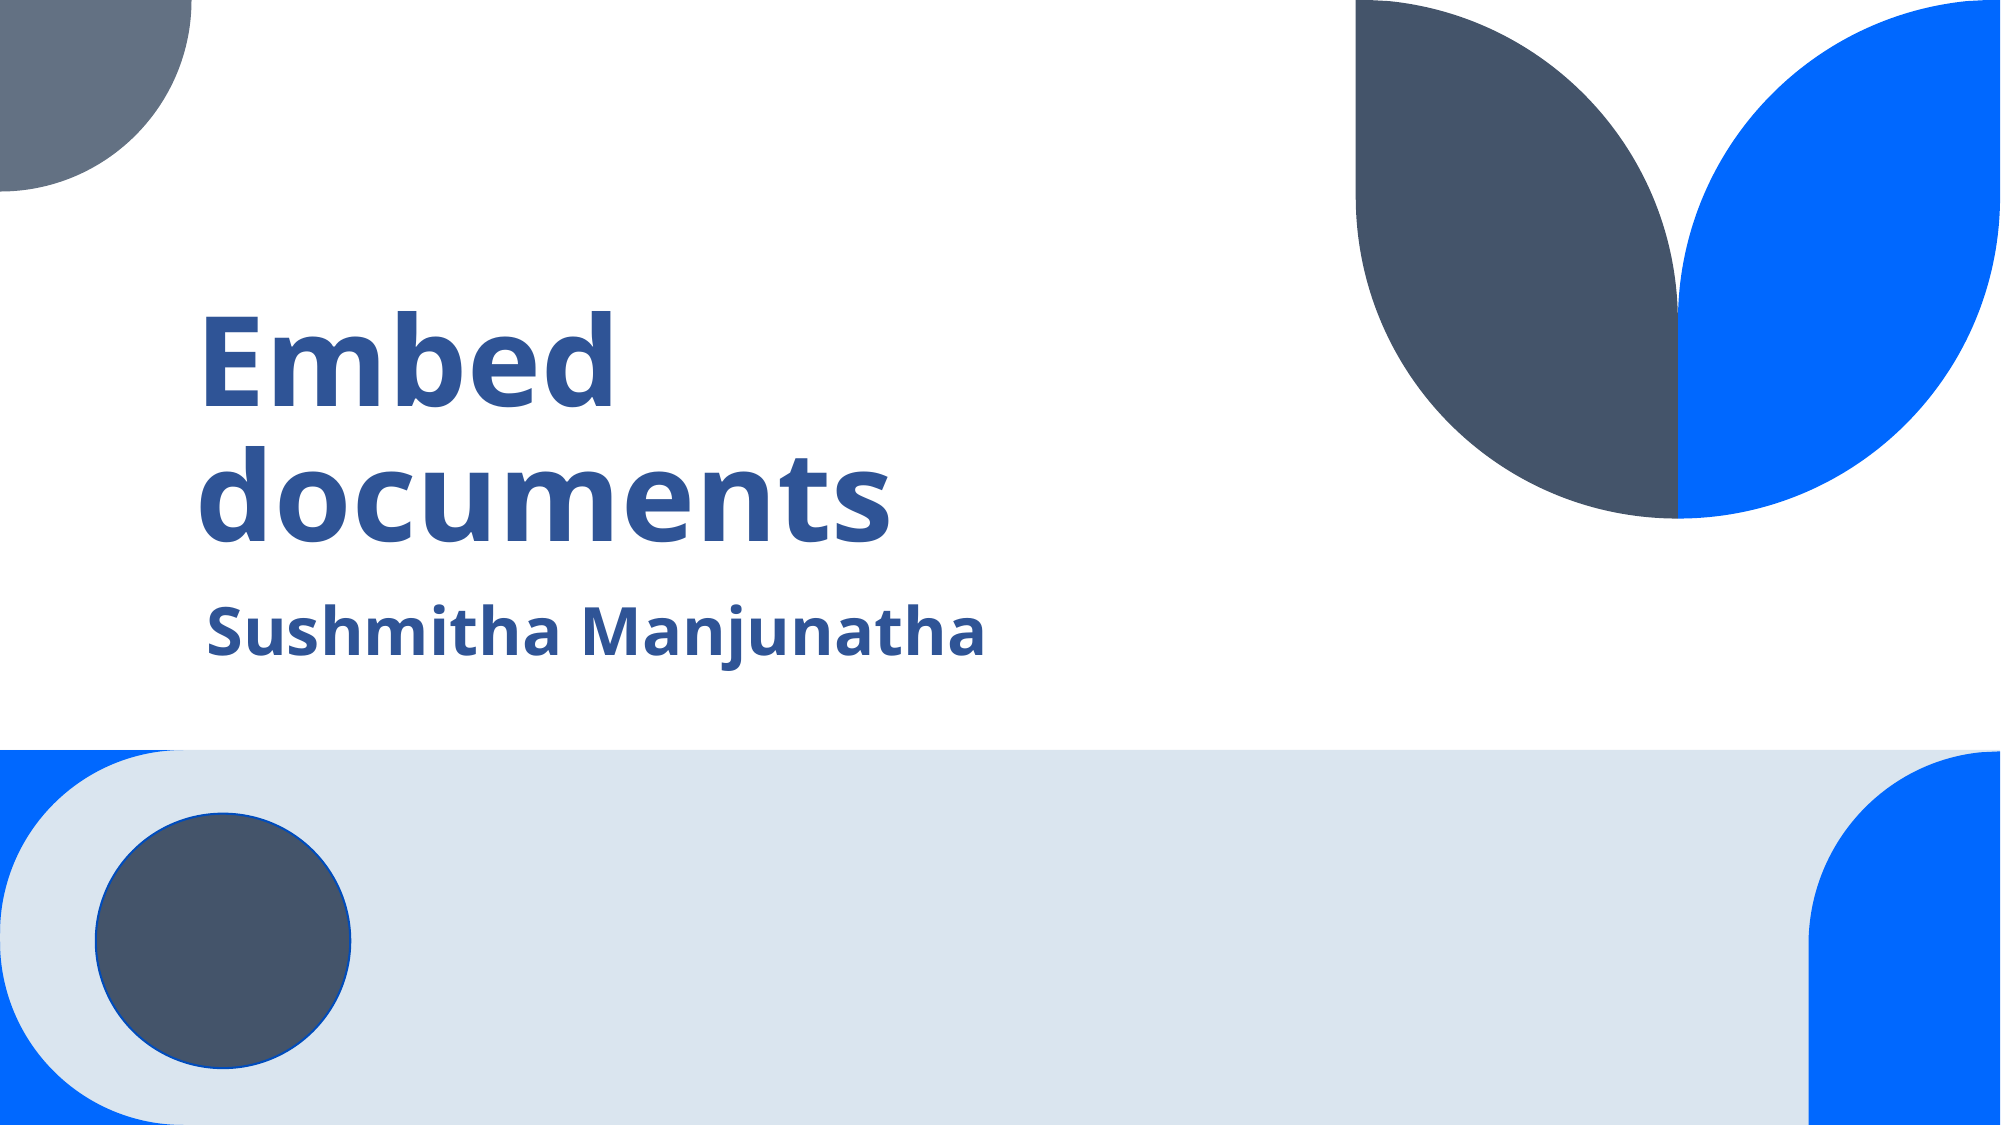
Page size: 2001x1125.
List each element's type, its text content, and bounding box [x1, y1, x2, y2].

title Embed documents [180, 184, 1345, 576]
subtitle Sushmitha Manjunatha [191, 590, 1750, 724]
